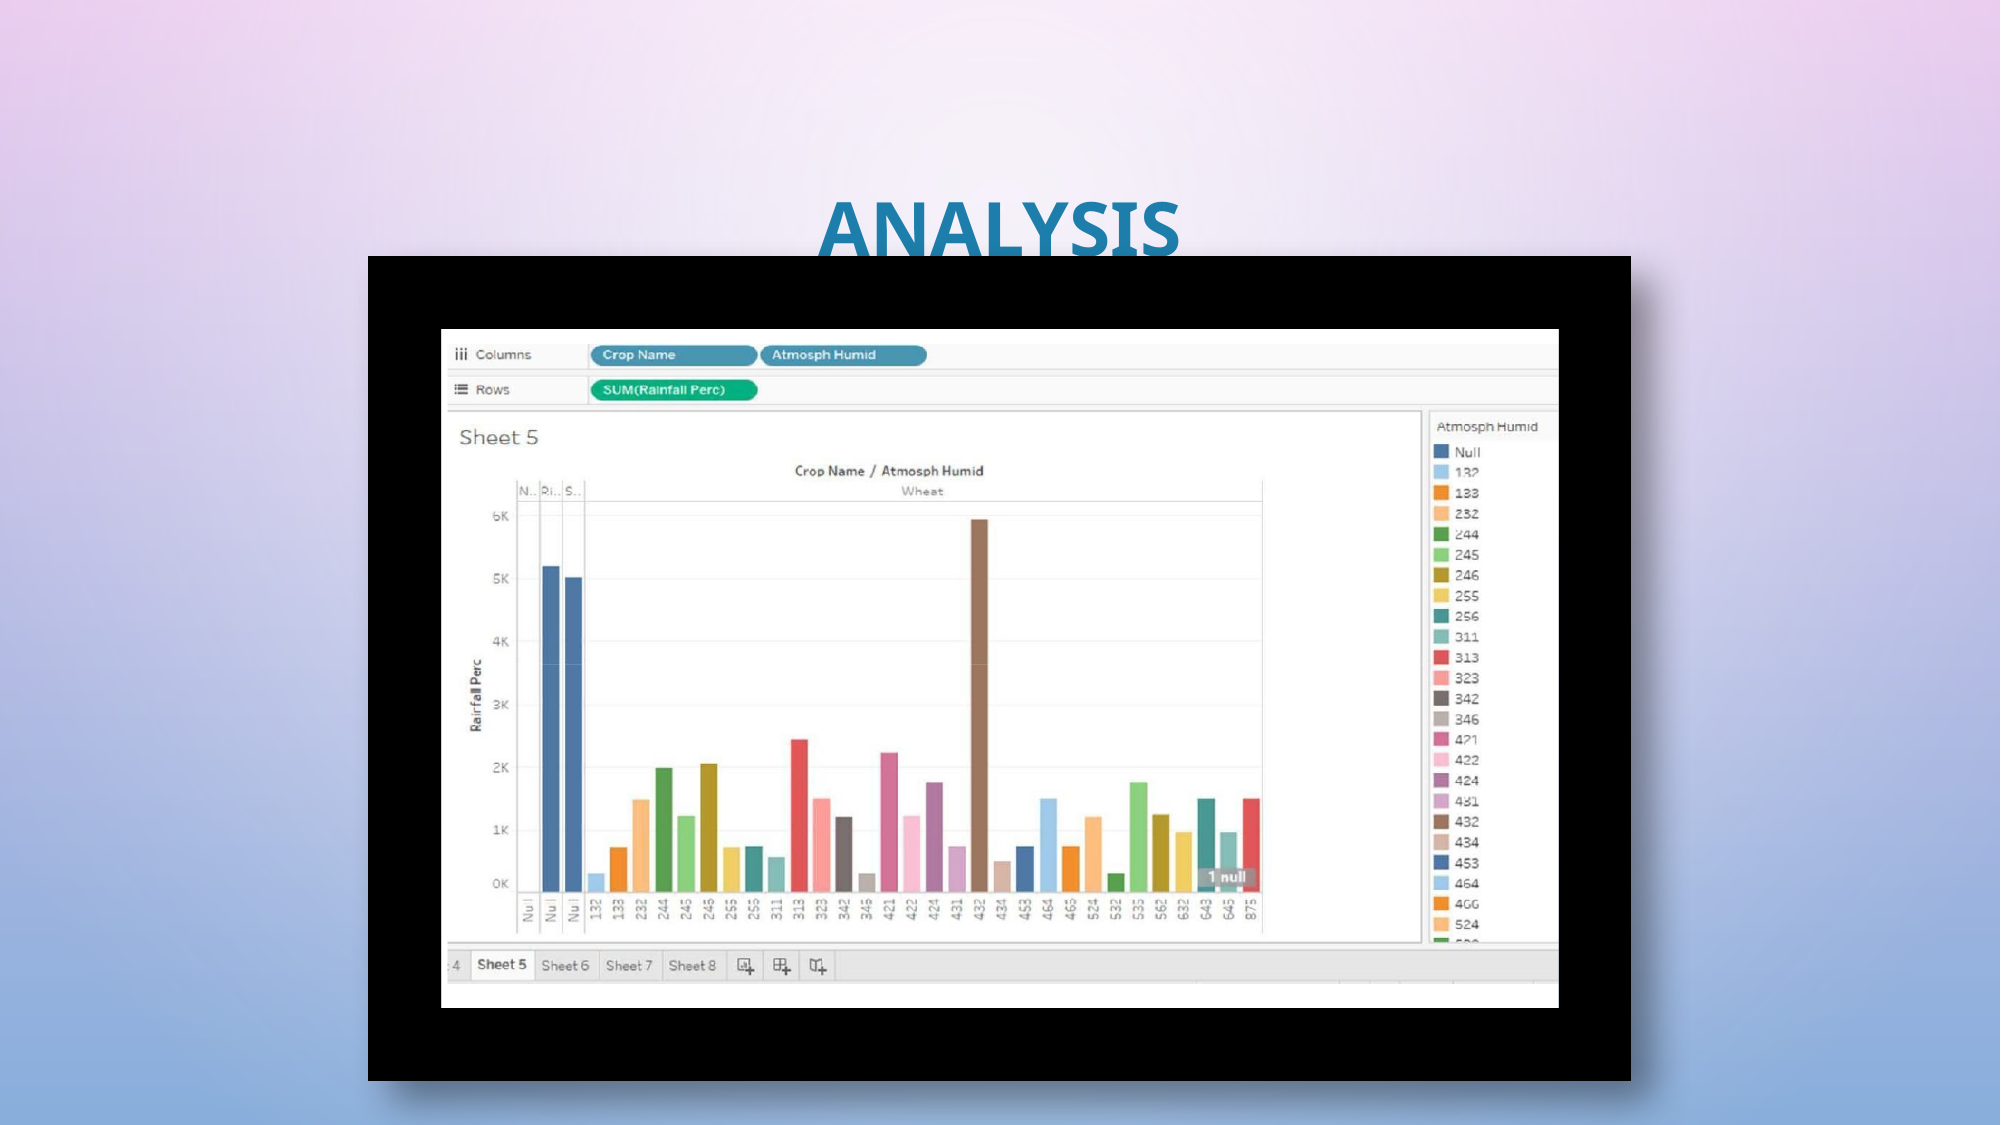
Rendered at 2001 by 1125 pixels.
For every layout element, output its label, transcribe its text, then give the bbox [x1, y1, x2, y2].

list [441, 328, 1559, 1009]
title ANALYSIS [149, 101, 1851, 364]
